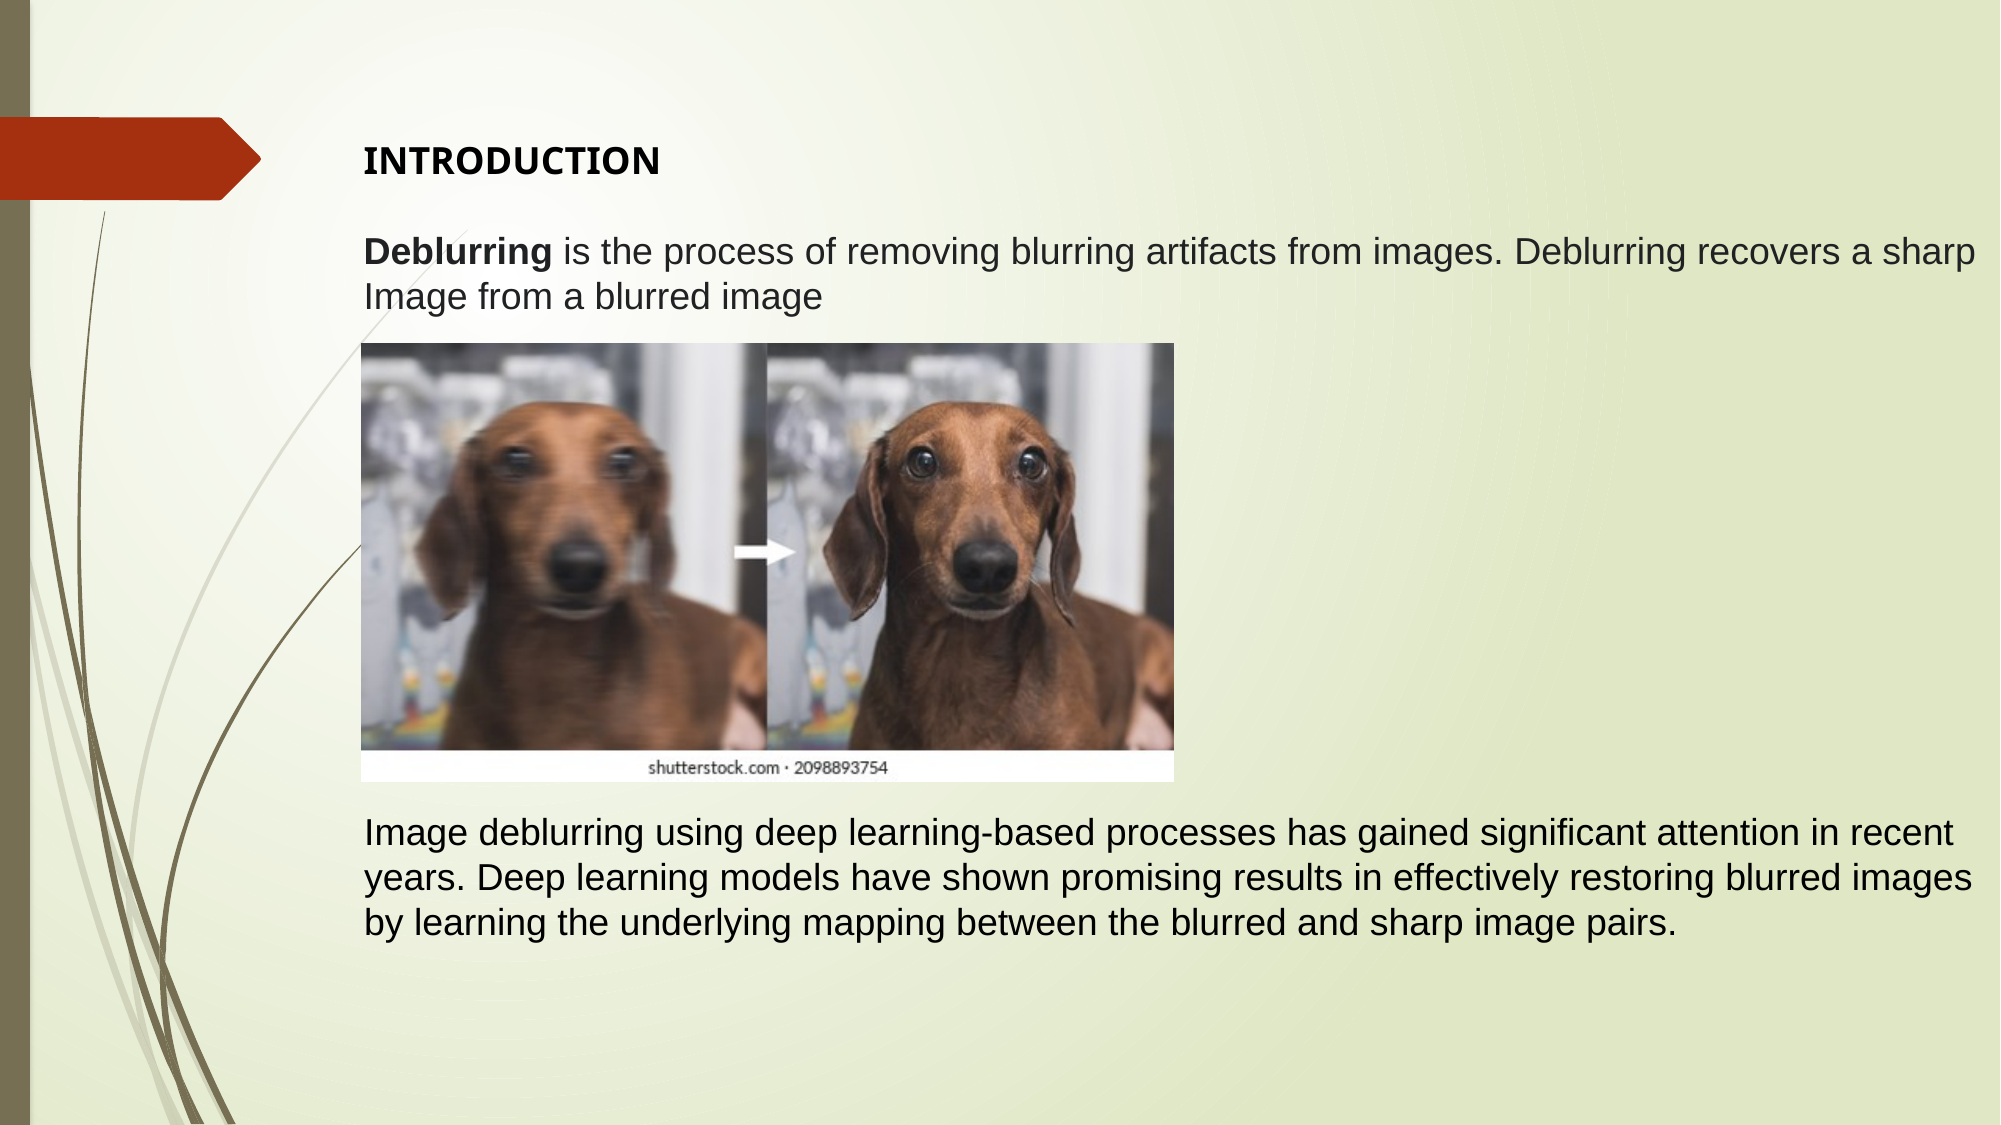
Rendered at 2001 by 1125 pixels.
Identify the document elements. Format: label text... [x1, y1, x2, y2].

text_box INTRODUCTION Deblurring is the process of removing blurring artifacts from images. Deblurring recovers a sharp Image from a blurred image [348, 130, 2000, 415]
text_box Image deblurring using deep learning-based processes has gained significant attention in recent years. Deep learning models have shown promising results in effectively restoring blurred images by learning the underlying mapping between the blurred and sharp image pairs. [349, 800, 1988, 951]
picture [360, 343, 1174, 782]
